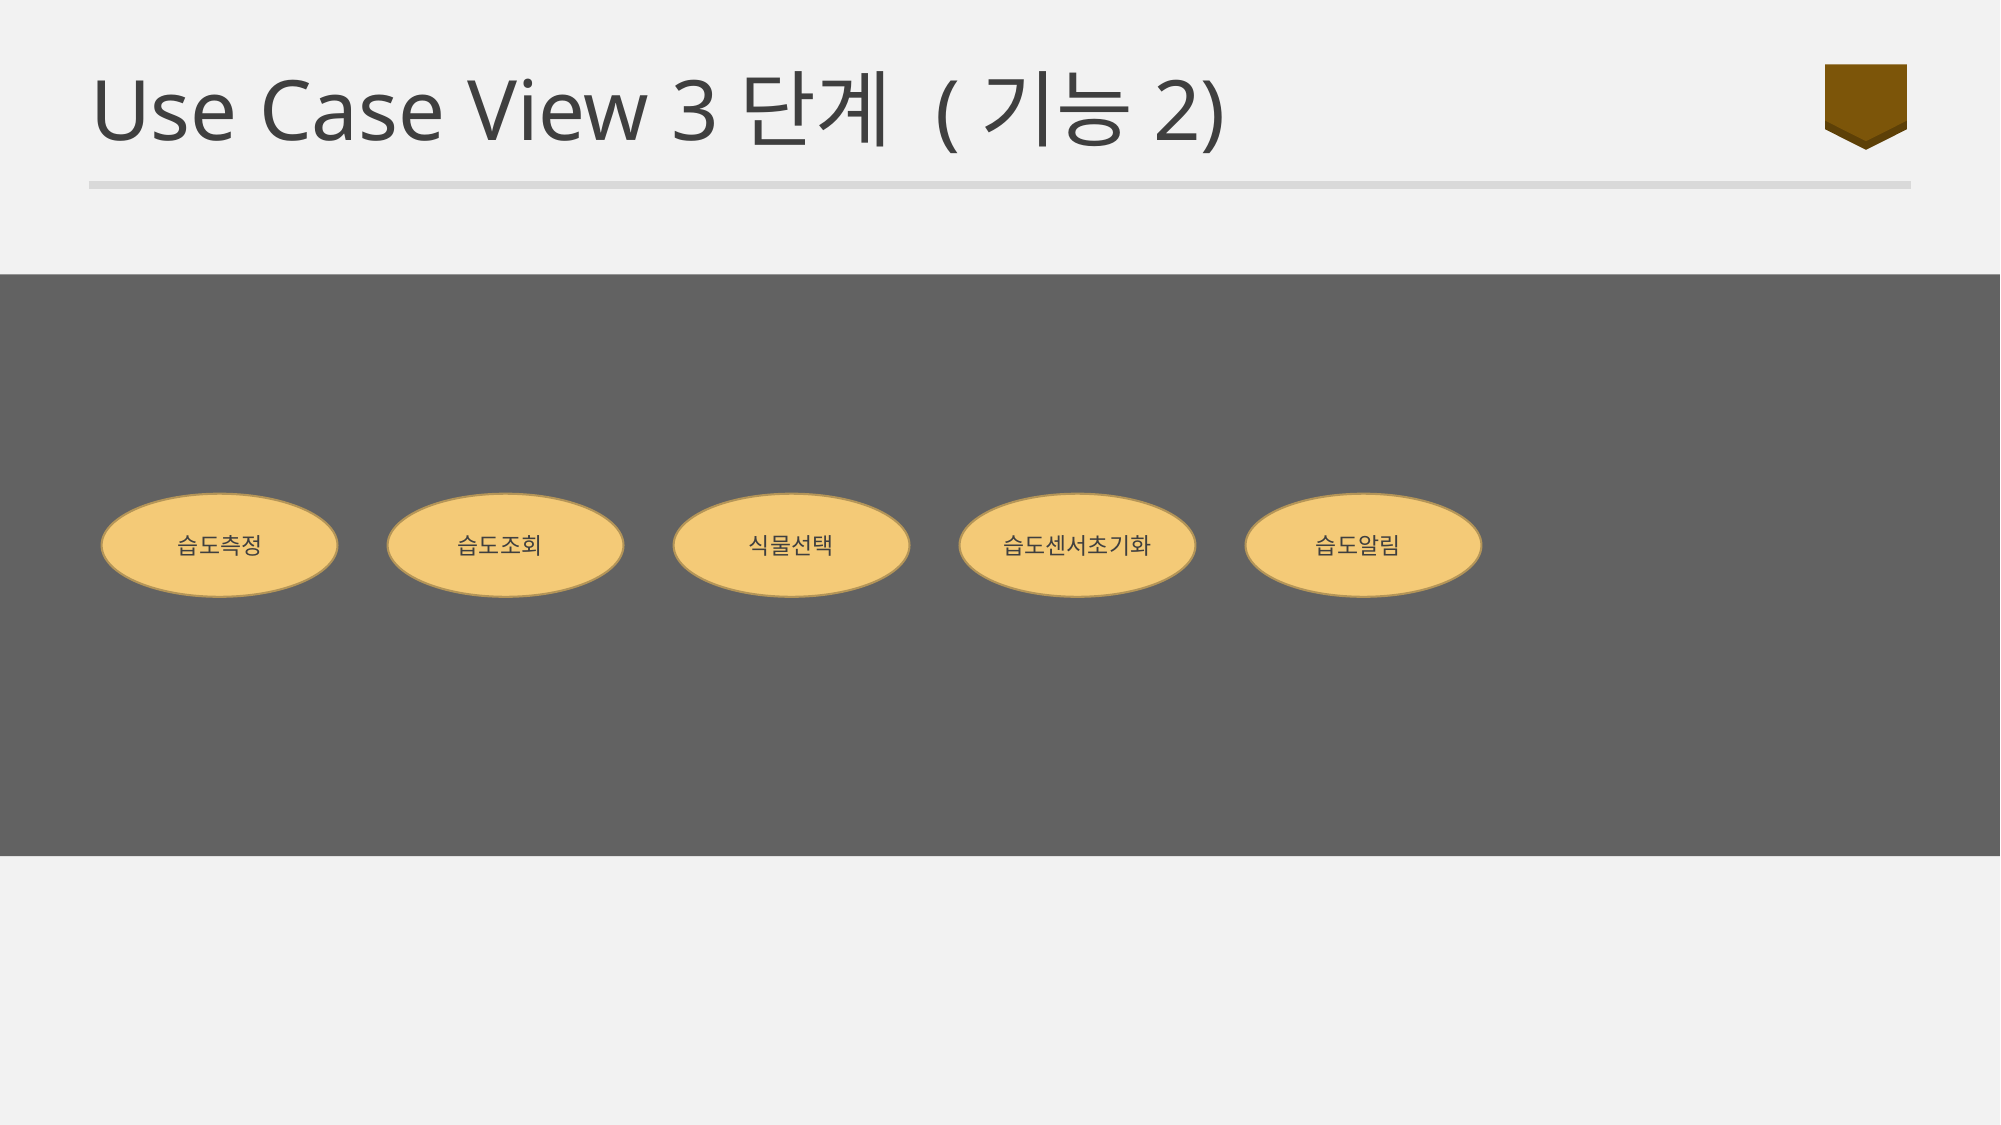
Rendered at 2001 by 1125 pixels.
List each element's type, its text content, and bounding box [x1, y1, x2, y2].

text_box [959, 493, 1196, 597]
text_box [673, 493, 910, 597]
title Use Case View 3단계 (기능2) [75, 20, 1705, 206]
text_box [387, 493, 624, 597]
slide_number [1811, 67, 1921, 128]
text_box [101, 493, 338, 597]
text_box [0, 273, 2000, 857]
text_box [1245, 493, 1482, 597]
